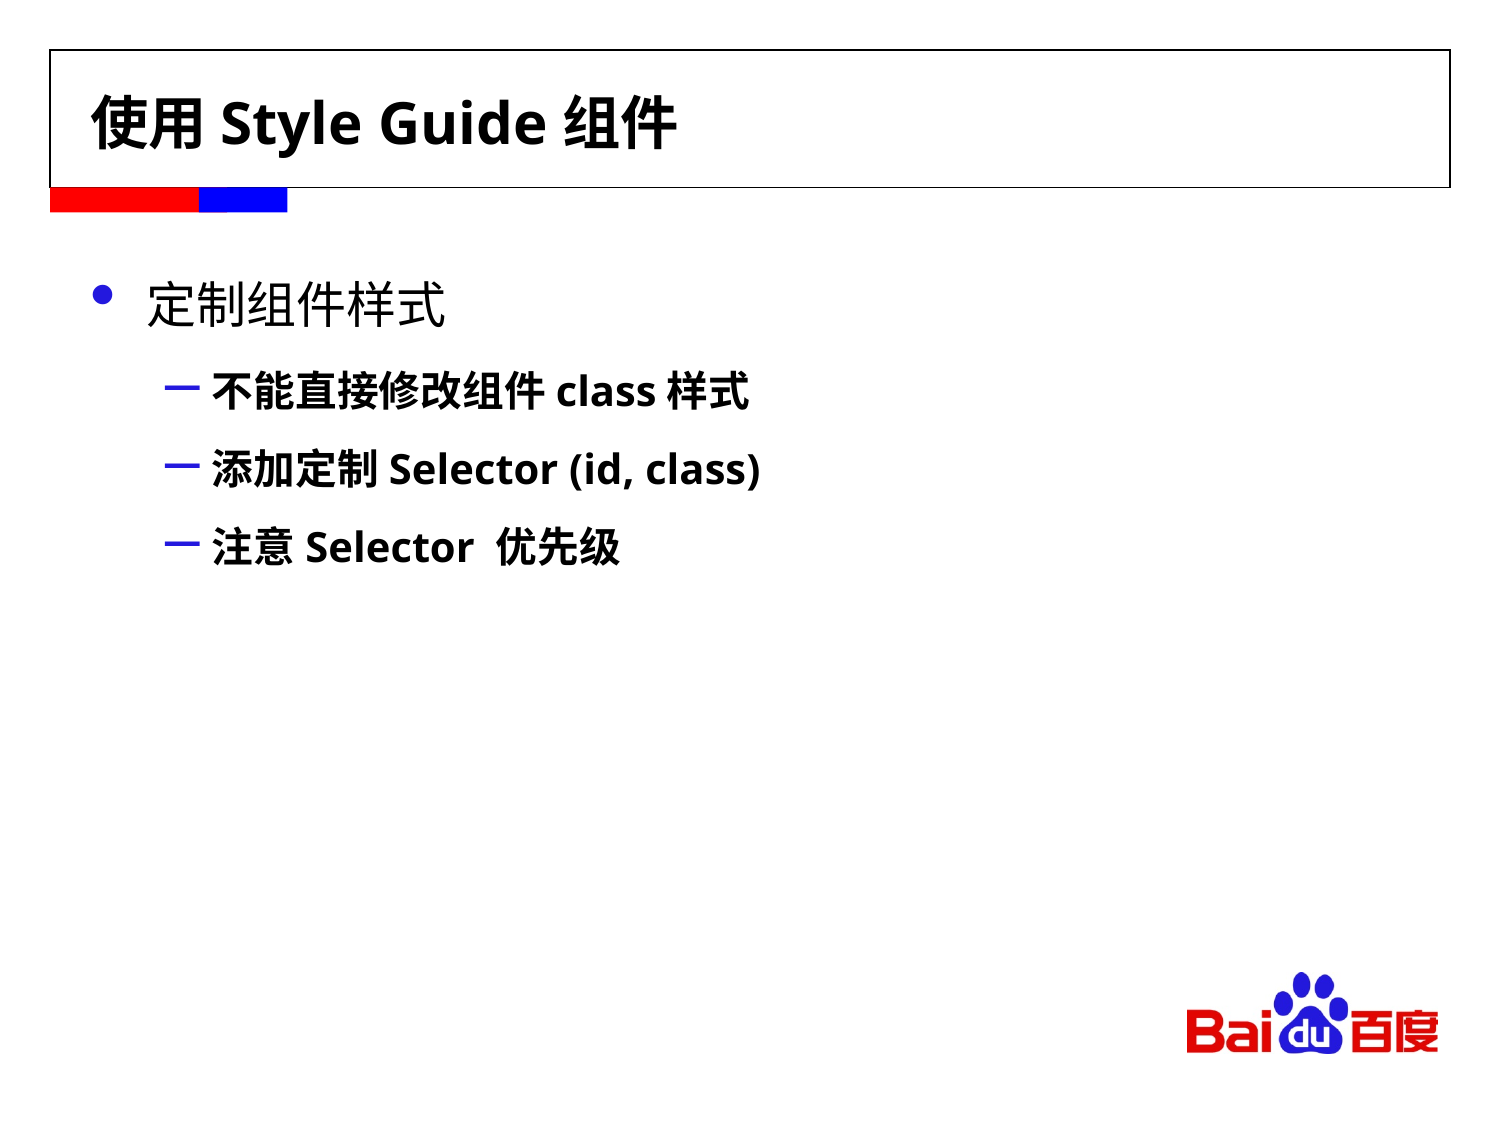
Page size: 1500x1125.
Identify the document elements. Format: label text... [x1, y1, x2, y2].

title 使用Style Guide组件 [74, 56, 1426, 185]
list 定制组件样式 不能直接修改组件class样式 添加定制Selector (id, class) 注意Selector 优先级 [74, 257, 1426, 1001]
picture [1187, 972, 1438, 1054]
